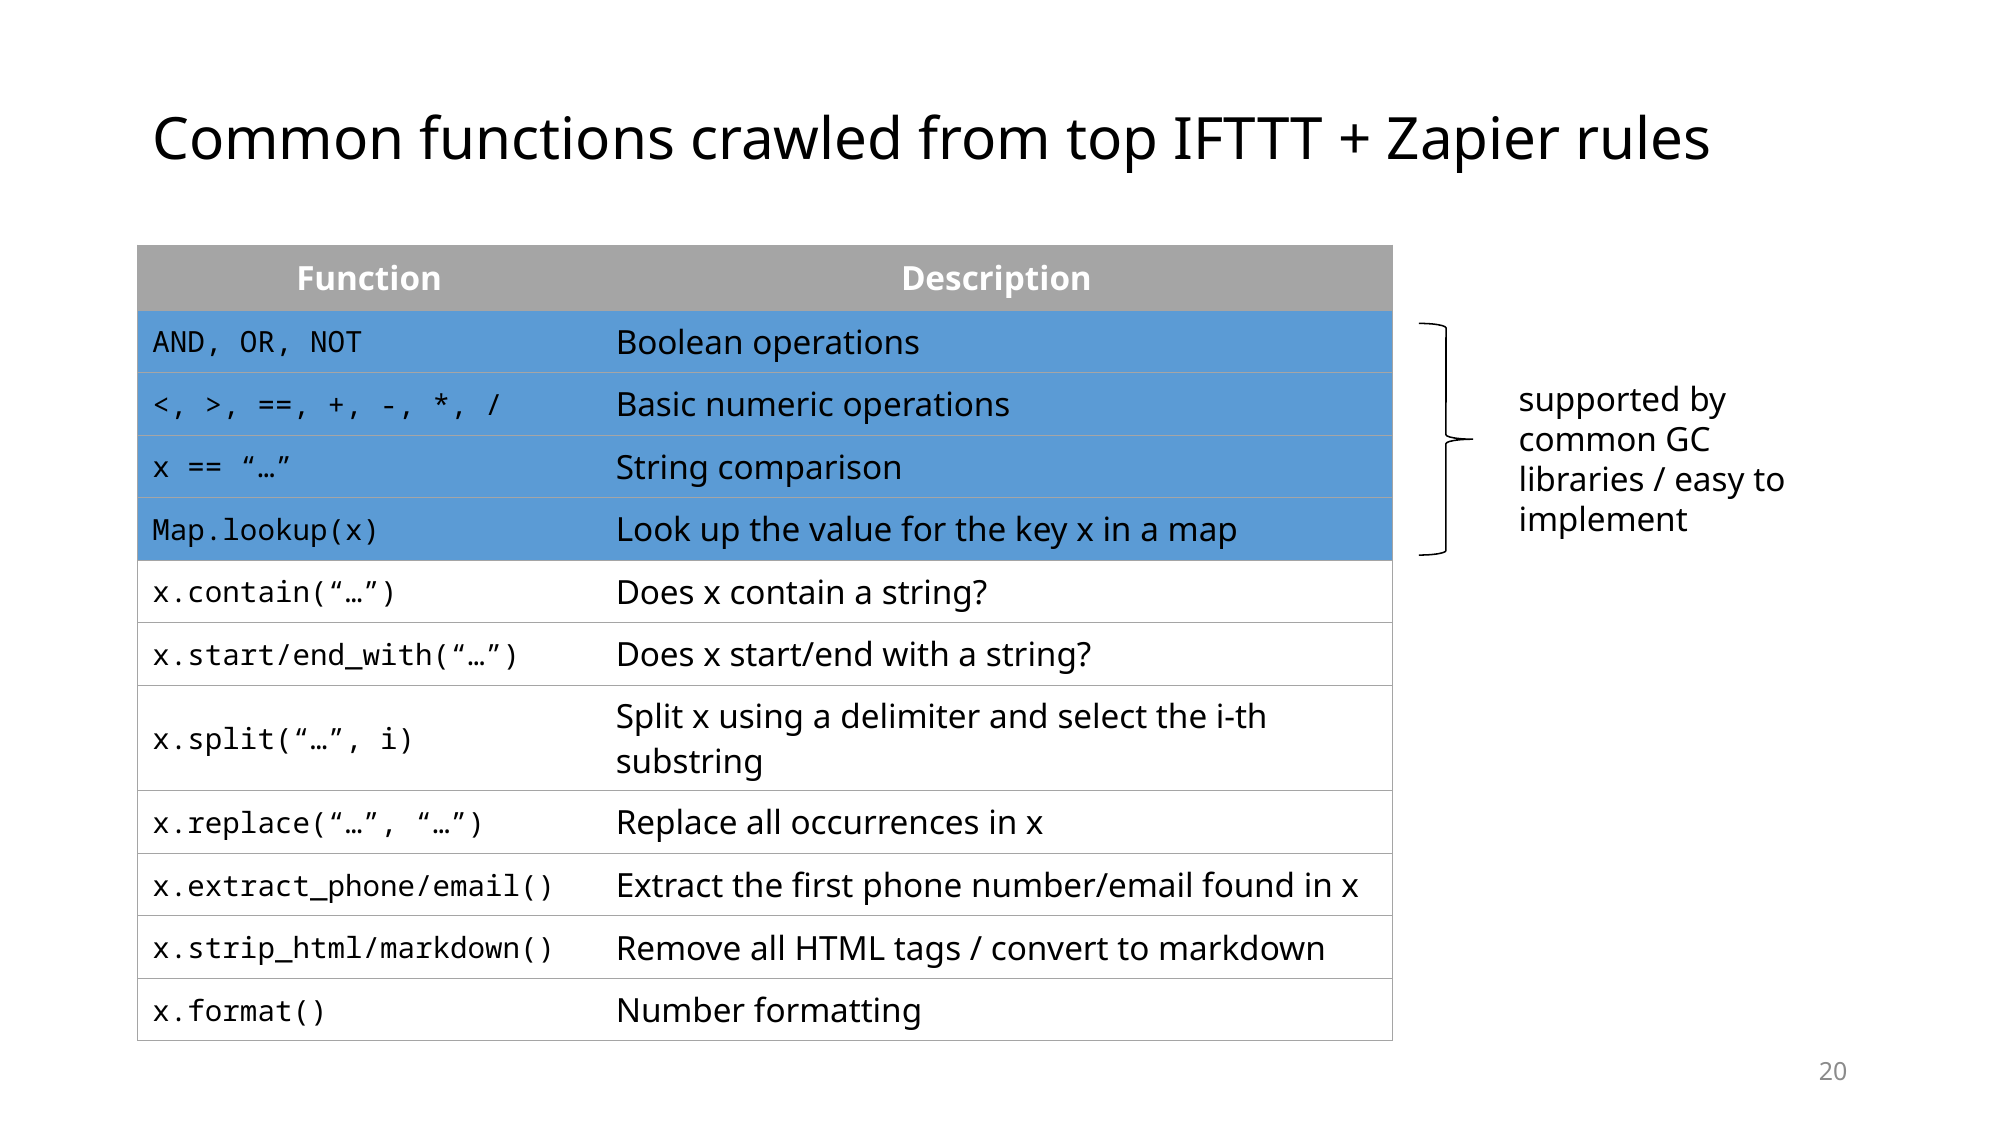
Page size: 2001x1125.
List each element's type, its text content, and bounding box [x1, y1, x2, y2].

table_cell x == “…” [138, 436, 601, 497]
text_box [1418, 322, 1474, 556]
table_cell x.start/end_with(“…”) [138, 623, 601, 685]
table_header Function [138, 246, 601, 310]
table_cell Extract the first phone number/email found in x [601, 854, 1392, 915]
table_cell Look up the value for the key x in a map [601, 498, 1392, 560]
text_box supported by common GC libraries / easy to implement [1503, 371, 1878, 546]
table_cell AND, OR, NOT [138, 311, 601, 372]
table_cell Boolean operations [601, 311, 1392, 372]
table_cell x.strip_html/markdown() [138, 916, 601, 978]
slide_number 20 [1412, 1042, 1863, 1103]
table_cell Map.lookup(x) [138, 498, 601, 560]
table_cell Replace all occurrences in x [601, 791, 1392, 853]
table_cell Split x using a delimiter and select the i-th substring [601, 686, 1392, 790]
table_cell String comparison [601, 436, 1392, 497]
table_header Description [601, 246, 1392, 310]
table_cell x.extract_phone/email() [138, 854, 601, 915]
table_cell x.contain(“…”) [138, 561, 601, 622]
title Common functions crawled from top IFTTT + Zapier rules [137, 59, 1863, 221]
table_cell Does x start/end with a string? [601, 623, 1392, 685]
table_cell x.format() [138, 979, 601, 1040]
table_cell Remove all HTML tags / convert to markdown [601, 916, 1392, 978]
table_cell x.replace(“…”, “…”) [138, 791, 601, 853]
table_cell Number formatting [601, 979, 1392, 1040]
table_cell x.split(“…”, i) [138, 686, 601, 790]
table_cell Does x contain a string? [601, 561, 1392, 622]
table_cell <, >, ==, +, -, *, / [138, 373, 601, 435]
table_cell Basic numeric operations [601, 373, 1392, 435]
